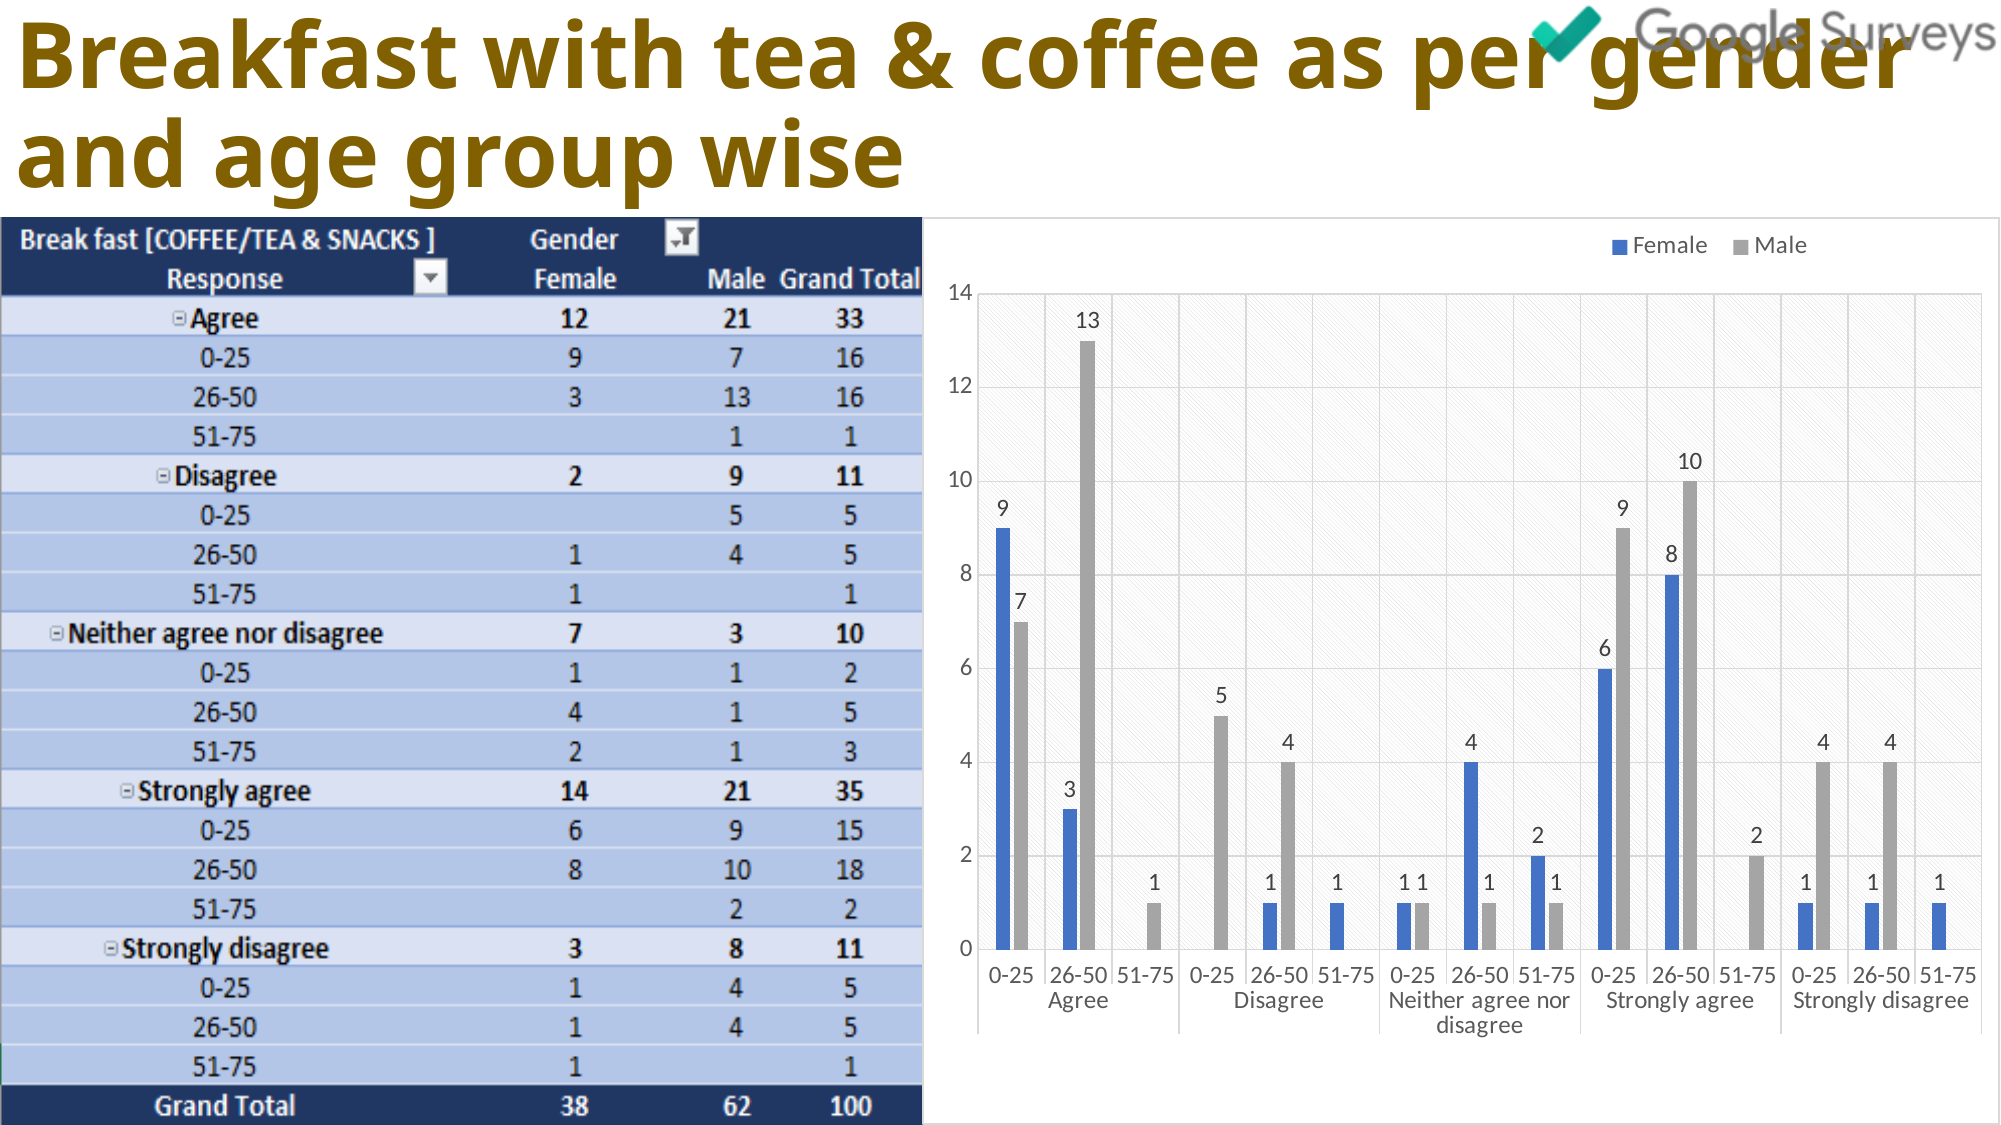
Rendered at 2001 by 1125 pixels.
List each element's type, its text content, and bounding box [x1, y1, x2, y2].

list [0, 217, 922, 1125]
title Breakfast with tea & coffee as per gender and age group wise [0, 0, 2000, 217]
chart [922, 217, 2000, 1125]
picture [1529, 0, 1999, 68]
